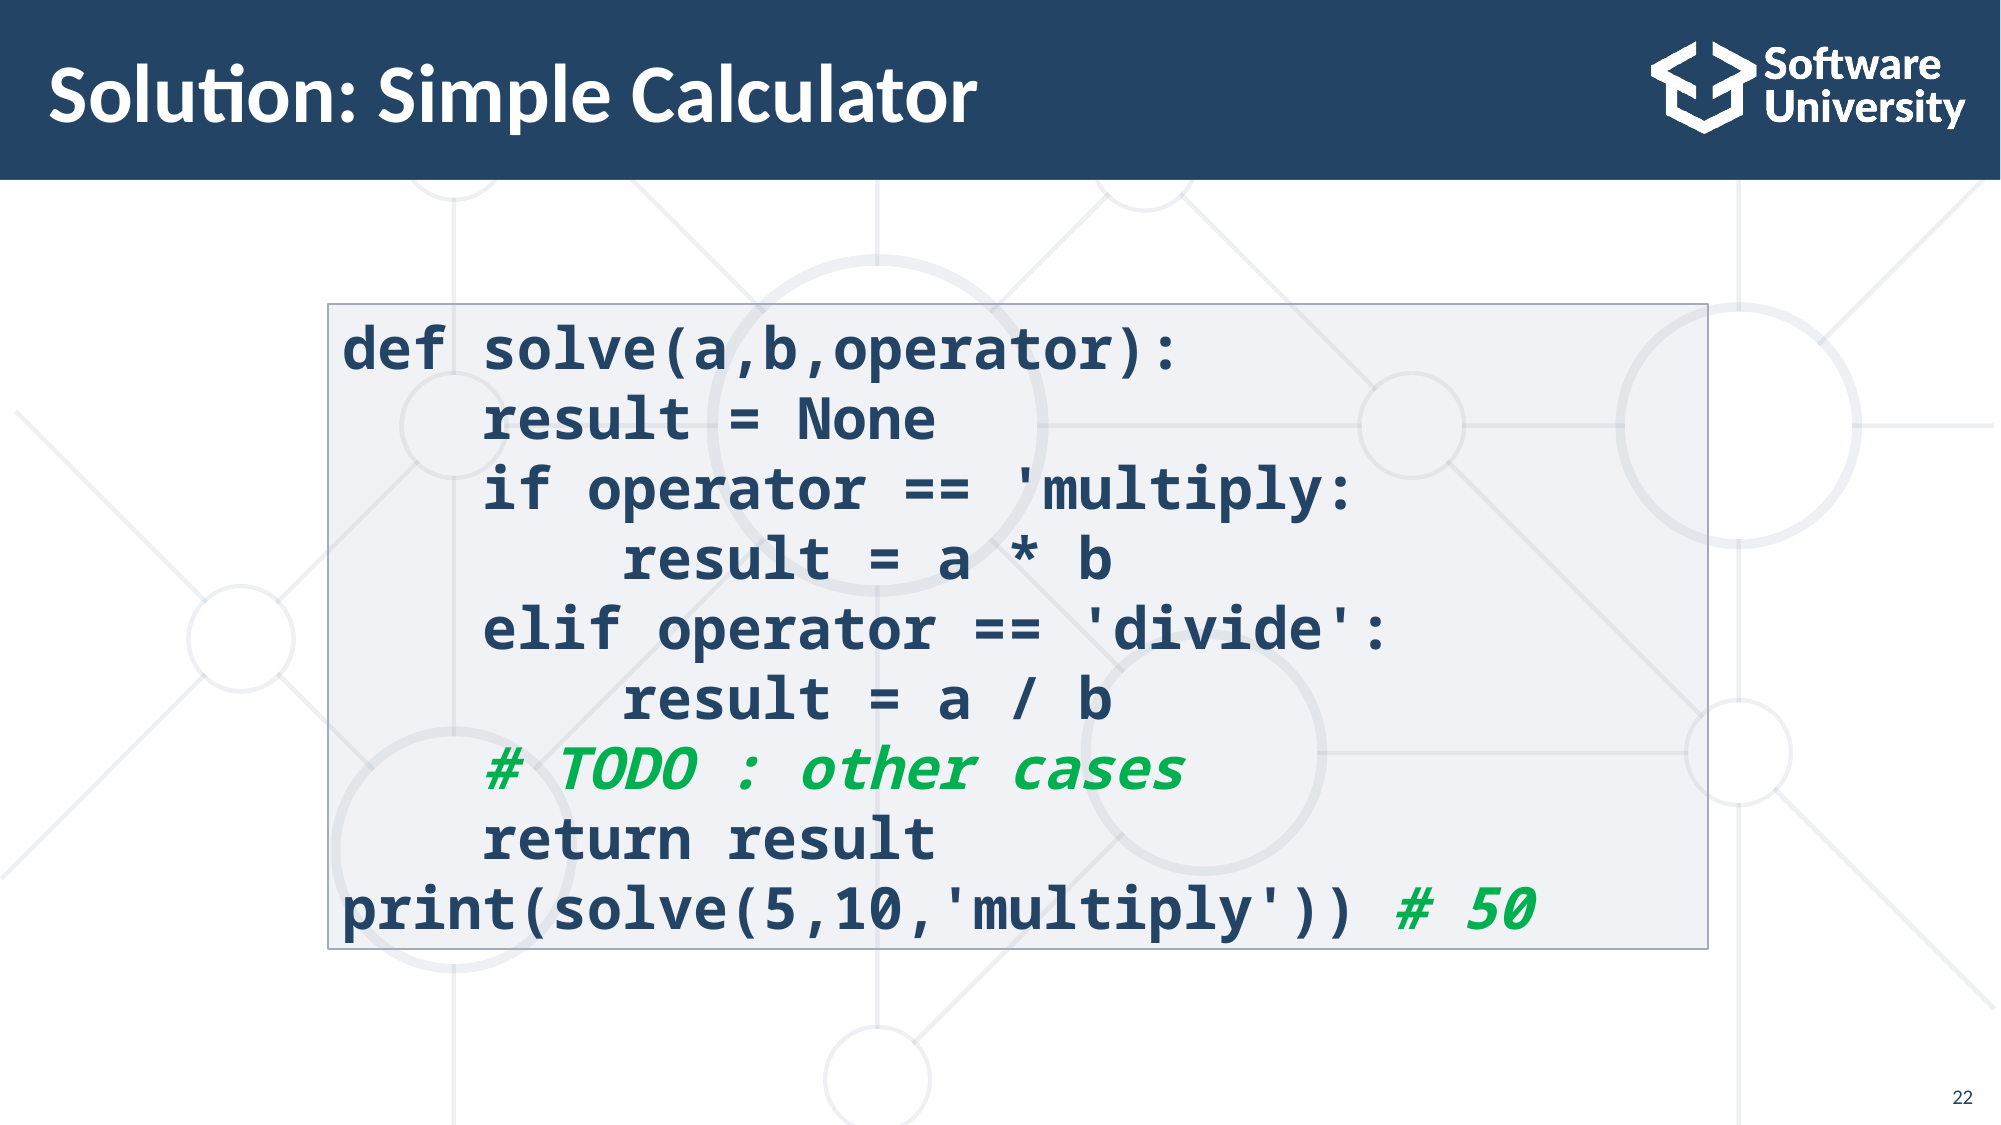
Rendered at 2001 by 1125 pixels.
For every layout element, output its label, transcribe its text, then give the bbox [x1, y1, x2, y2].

picture [1651, 41, 1966, 134]
text_box def solve(a,b,operator): result = None if operator == 'multiply: result = a * b elif operator == 'divide': result = a / b # TODO : other cases return result print(solve(5,10,'multiply')) # 50 [328, 304, 1709, 949]
slide_number 22 [1927, 1067, 1989, 1117]
title Solution: Simple Calculator [31, 16, 1625, 162]
